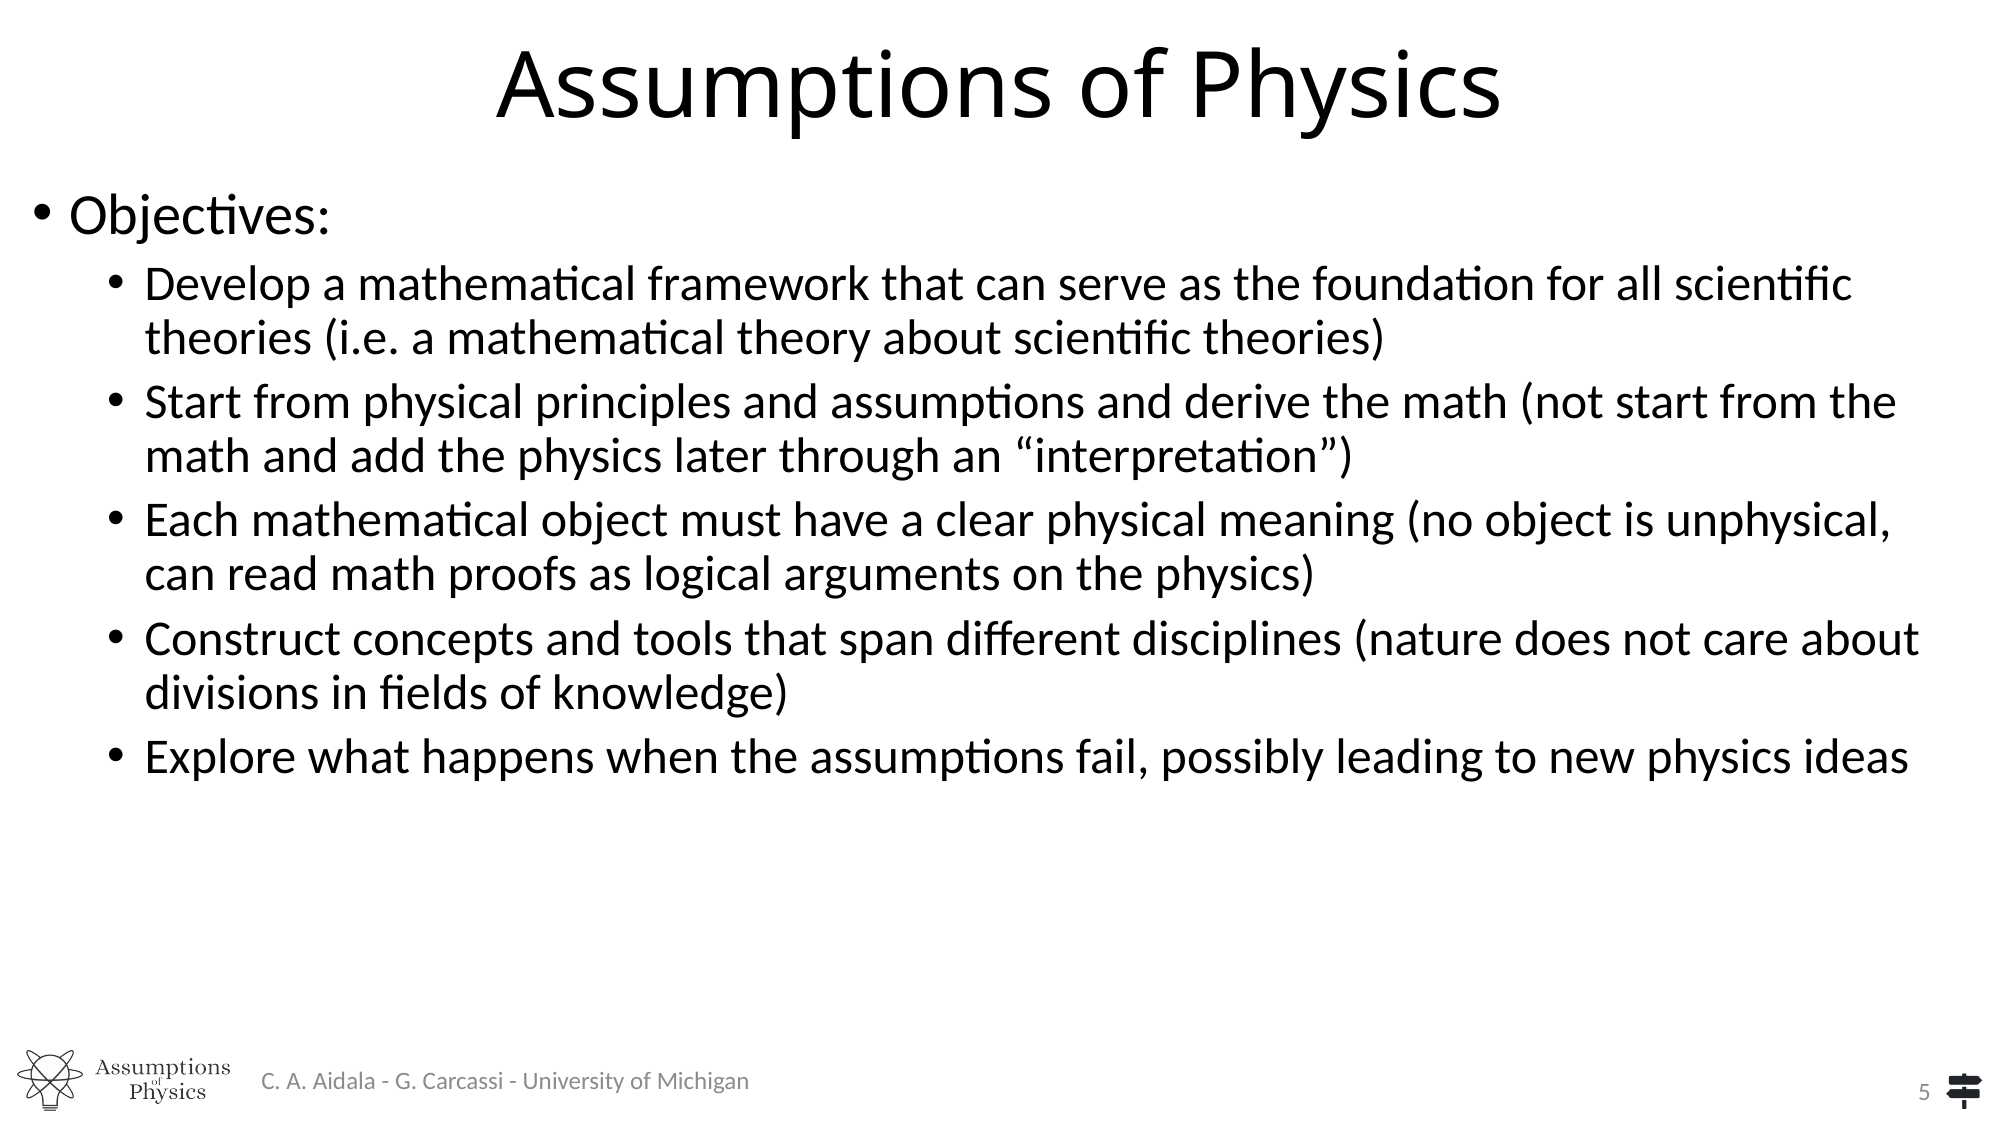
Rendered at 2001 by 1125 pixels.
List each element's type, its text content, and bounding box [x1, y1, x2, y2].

picture [17, 1050, 83, 1111]
picture [1946, 1072, 1983, 1110]
picture [95, 1058, 230, 1104]
footer C. A. Aidala - G. Carcassi - University of Michigan [246, 1049, 1226, 1110]
list Objectives: Develop a mathematical framework that can serve as the foundation for all scientific theories (i.e. a mathematical theory about scientific theories) Start from physical principles and assumptions and derive the math (not start from the math and add the physics later through an “interpretation”) Each mathematical object must have a clear physical meaning (no object is unphysical, can read math proofs as logical arguments on the physics) Construct concepts and tools that span different disciplines (nature does not care about divisions in fields of knowledge) Explore what happens when the assumptions fail, possibly leading to new physics ideas [17, 176, 1983, 1031]
title Assumptions of Physics [17, 13, 1983, 162]
slide_number 5 [1854, 1072, 1946, 1110]
